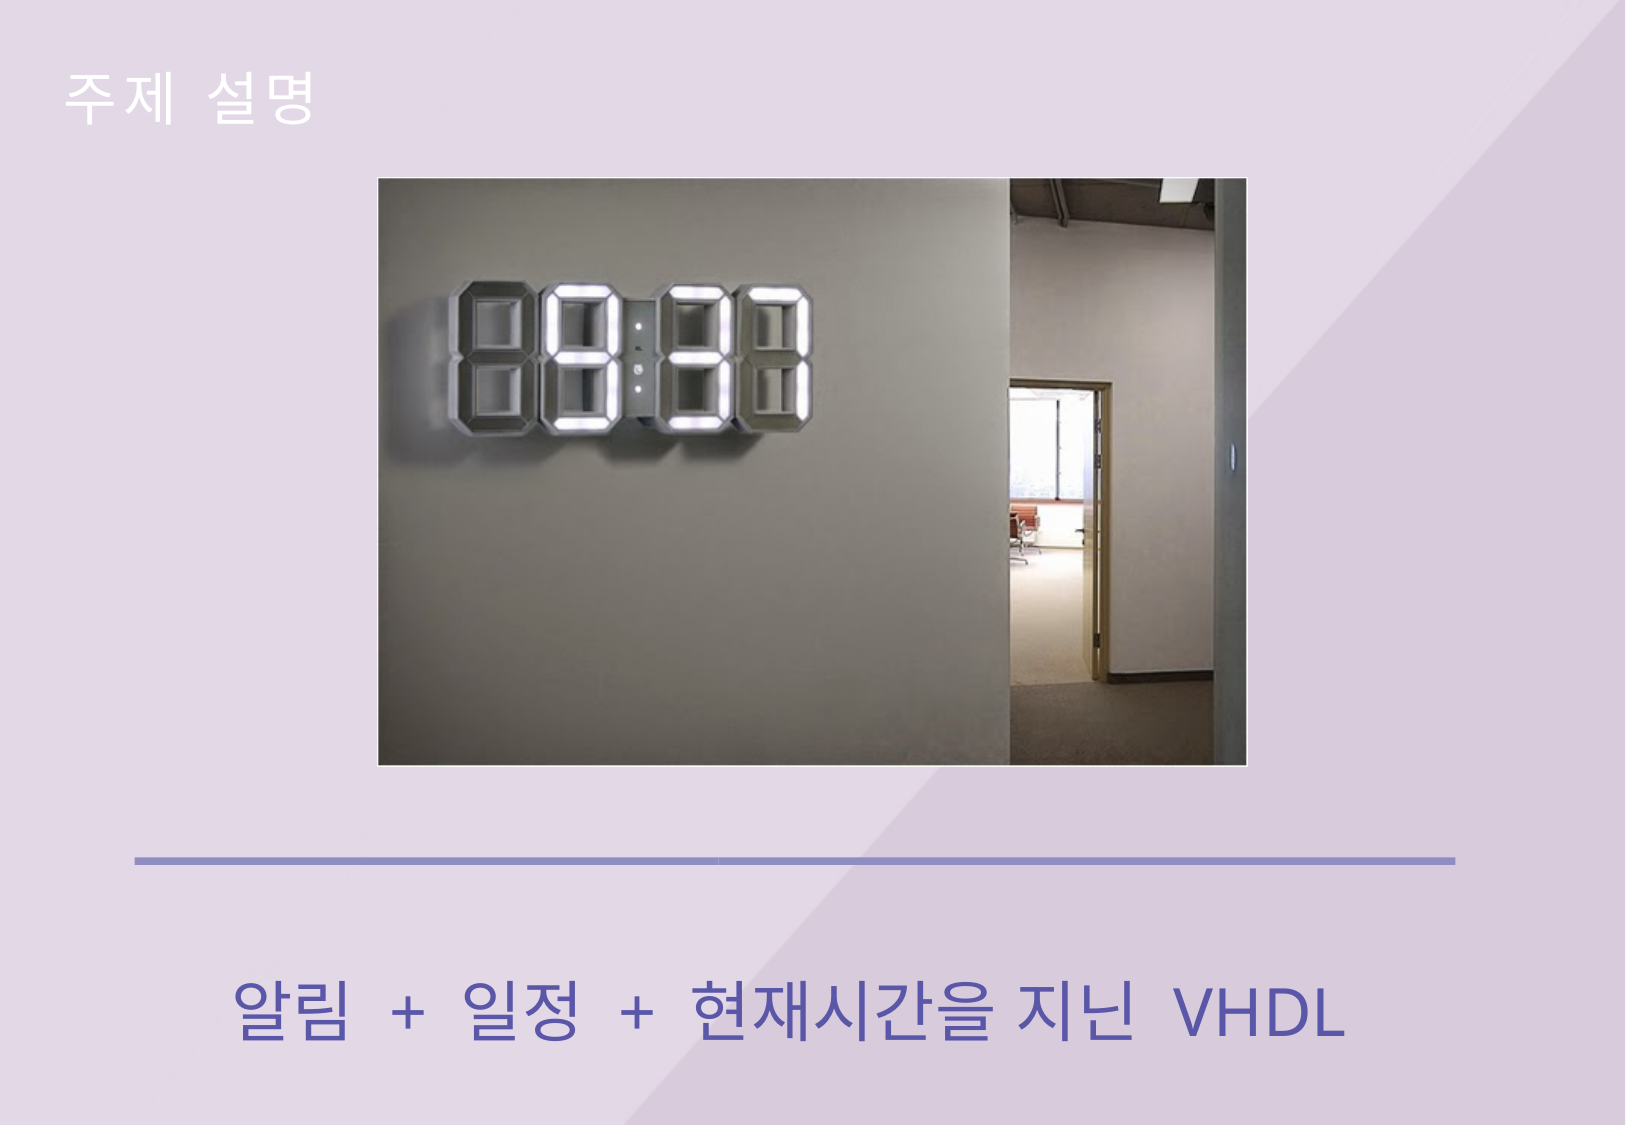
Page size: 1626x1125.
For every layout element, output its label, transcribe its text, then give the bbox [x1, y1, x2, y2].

text_box [718, 856, 1456, 866]
picture [0, 0, 1626, 1125]
text_box [133, 856, 718, 866]
text_box 알림 + 일정 + 현재시간을 지닌 VHDL [134, 962, 1444, 1058]
text_box 주제 설명 [48, 54, 485, 140]
